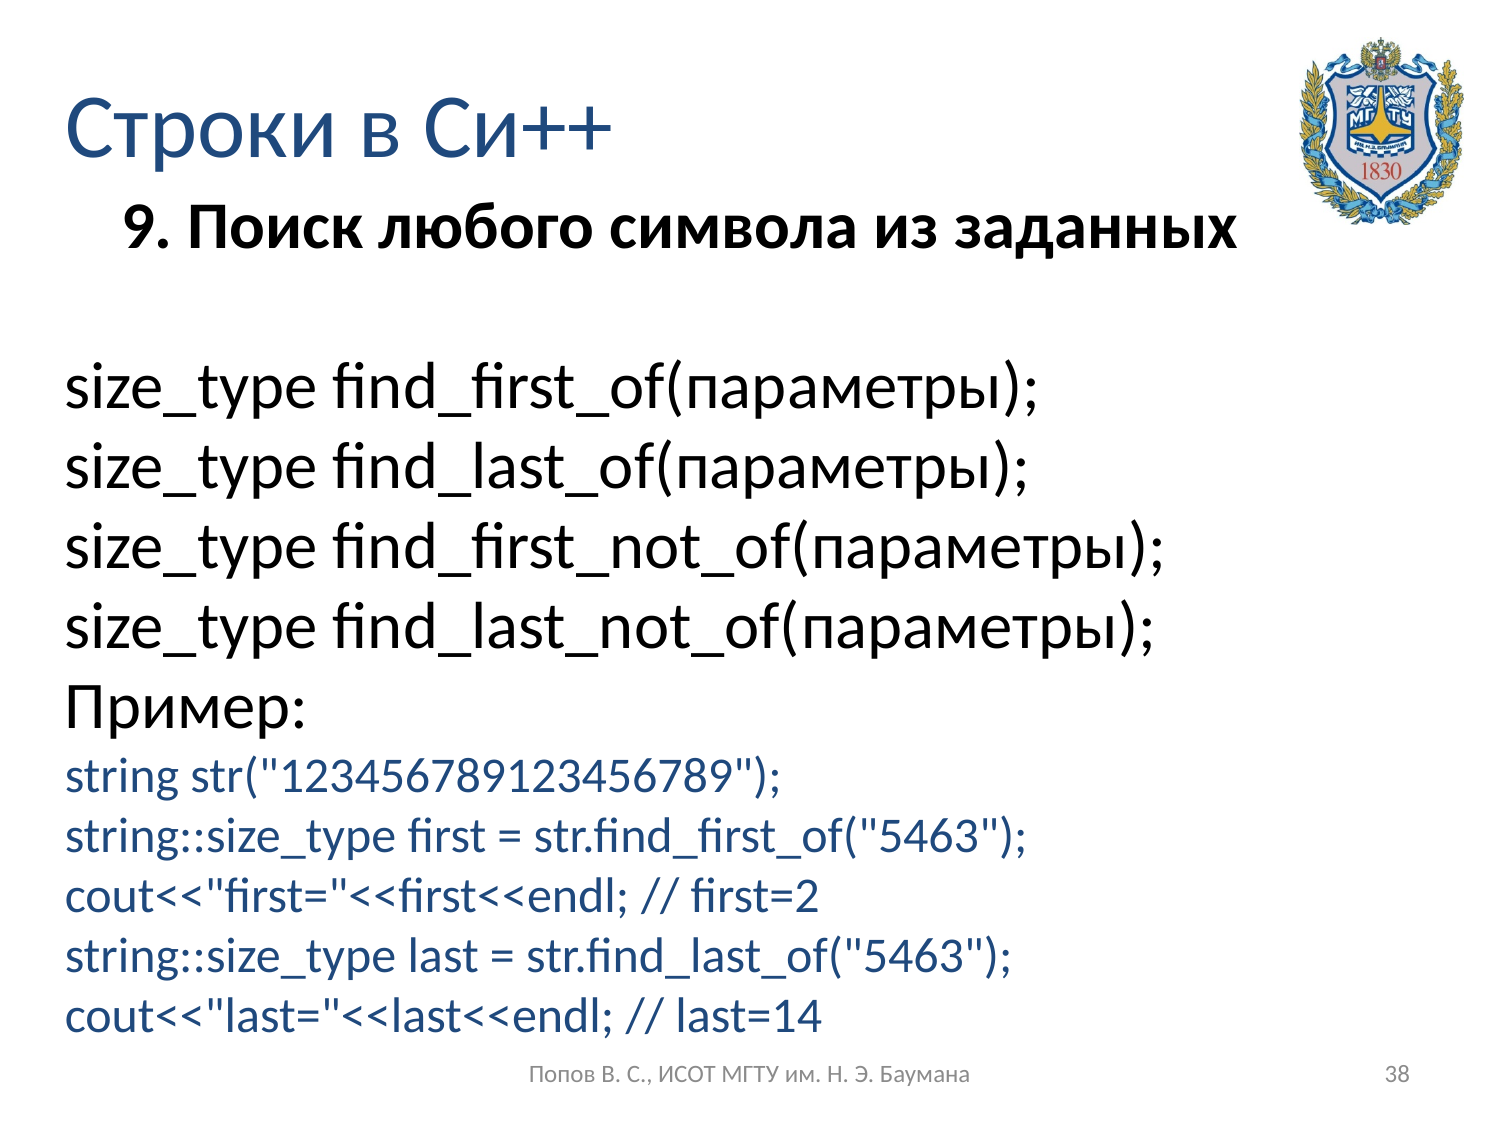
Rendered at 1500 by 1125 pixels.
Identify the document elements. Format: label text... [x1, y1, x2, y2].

footer Попов В. С., ИСОТ МГТУ им. Н. Э. Баумана [512, 1042, 988, 1103]
picture [1299, 37, 1464, 226]
title Строки в Си++ [50, 0, 1275, 174]
text_box 9. Поиск любого символа из заданных size_type find_first_of(параметры); size_type find_last_of(параметры); size_type find_first_not_of(параметры); size_type find_last_not_of(параметры); Пример: string str("123456789123456789"); string::size_type first = str.find_first_of("5463"); cout<<"first="<<first<<endl; // first=2 string::size_type last = str.find_last_of("5463"); cout<<"last="<<last<<endl; // last=14 [50, 174, 1450, 1050]
slide_number 38 [1074, 1042, 1425, 1103]
